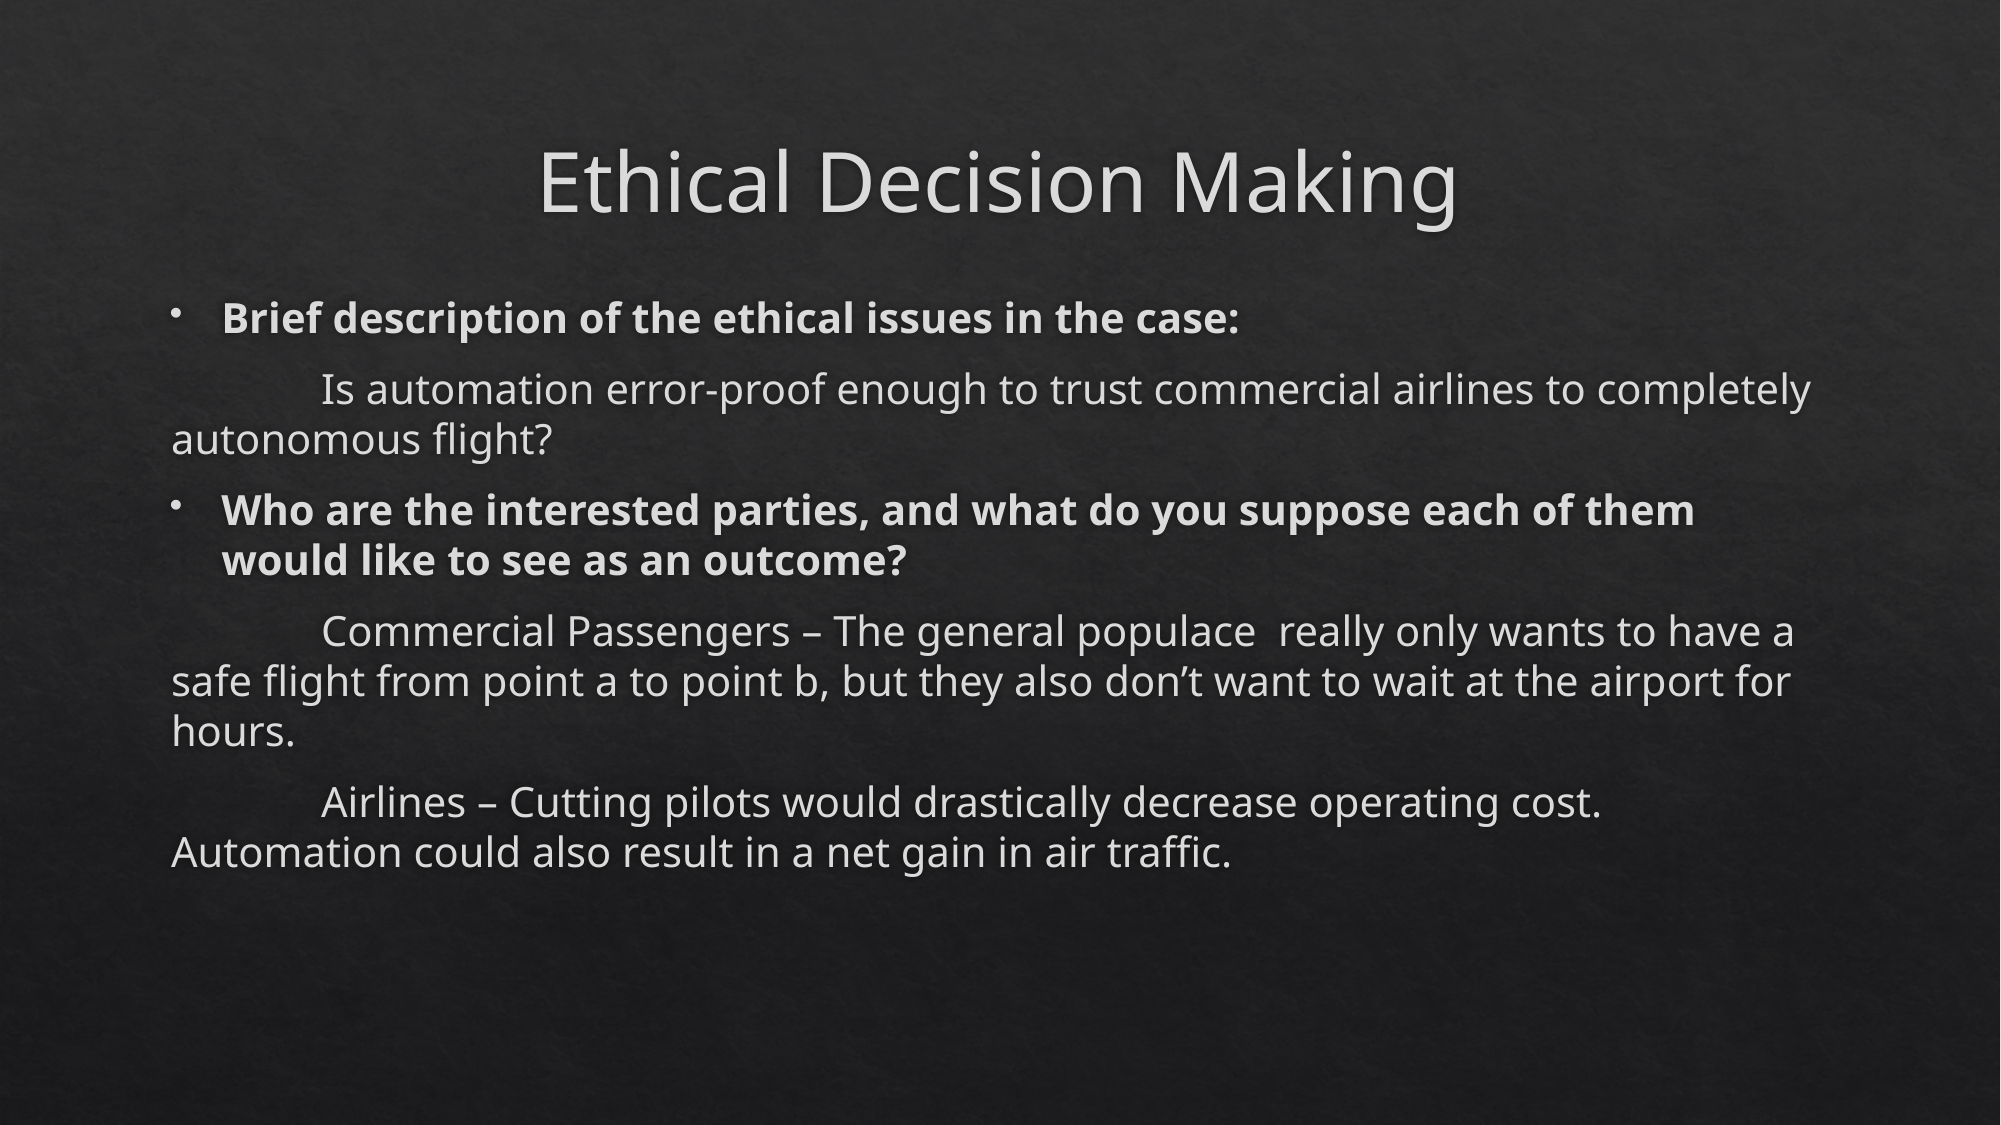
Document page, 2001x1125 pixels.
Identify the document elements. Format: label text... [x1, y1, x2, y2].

list Brief description of the ethical issues in the case: Is automation error-proof enough to trust commercial airlines to completely autonomous flight? Who are the interested parties, and what do you suppose each of them would like to see as an outcome? Commercial Passengers – The general populace really only wants to have a safe flight from point a to point b, but they also don’t want to wait at the airport for hours. Airlines – Cutting pilots would drastically decrease operating cost. Automation could also result in a net gain in air traffic. [149, 284, 1849, 950]
title Ethical Decision Making [149, 99, 1849, 260]
